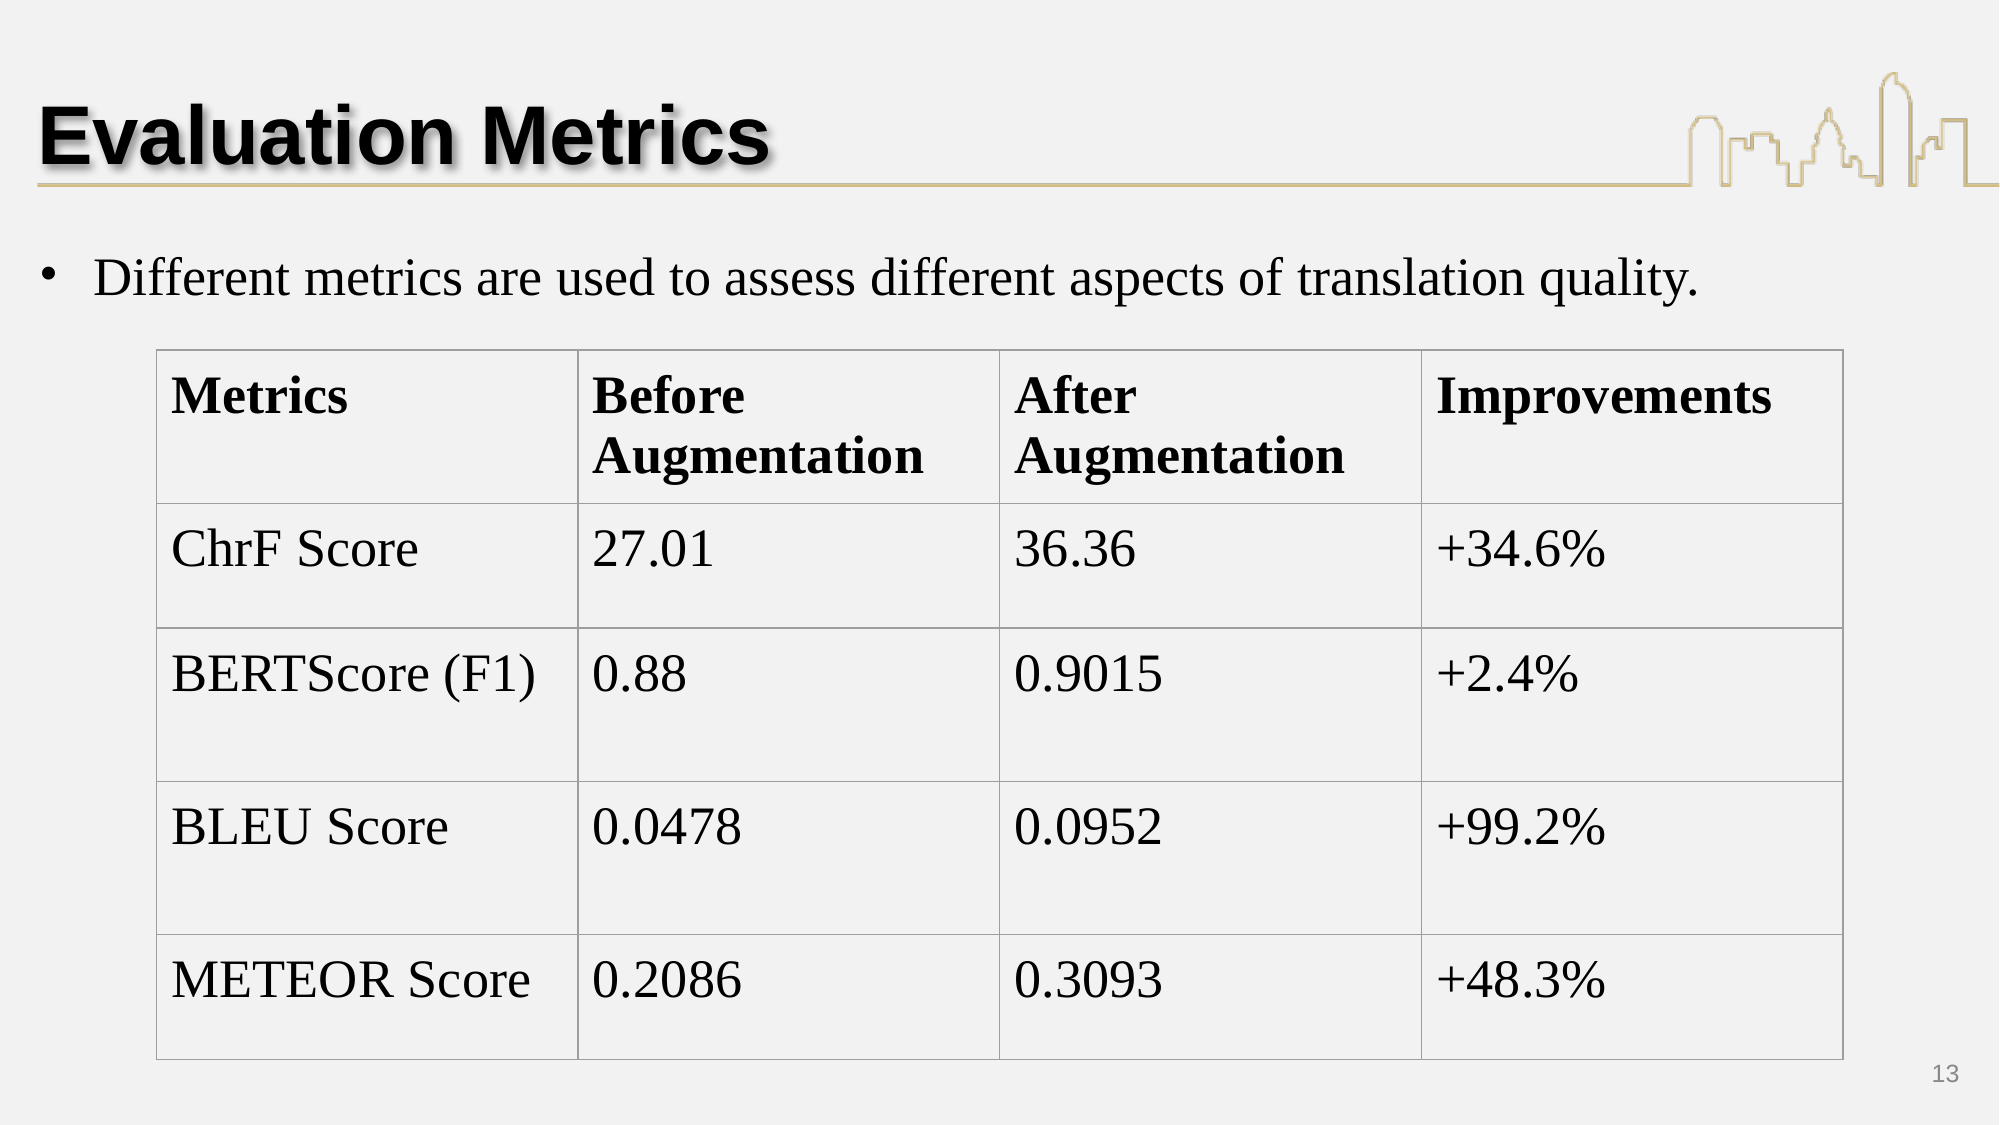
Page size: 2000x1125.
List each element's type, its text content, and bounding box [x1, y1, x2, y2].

slide_number 13 [1508, 1042, 1975, 1103]
table_cell +48.3% [1422, 935, 1842, 1059]
table_cell BLEU Score [157, 782, 577, 934]
table_cell METEOR Score [157, 935, 577, 1059]
table_cell 0.2086 [579, 935, 999, 1059]
table_cell +99.2% [1422, 782, 1842, 934]
table_cell +2.4% [1422, 629, 1842, 781]
list Different metrics are used to assess different aspects of translation quality. [37, 231, 1963, 1017]
table_cell ChrF Score [157, 504, 577, 627]
table_cell 0.3093 [1000, 935, 1421, 1059]
table_cell +34.6% [1422, 504, 1842, 627]
table_header Metrics [157, 351, 577, 503]
table_cell 0.0478 [579, 782, 999, 934]
table_cell 27.01 [579, 504, 999, 627]
table_cell 0.0952 [1000, 782, 1421, 934]
table_header Before Augmentation [579, 351, 999, 503]
table_cell 0.9015 [1000, 629, 1421, 781]
table_header After Augmentation [1000, 351, 1421, 503]
picture [37, 72, 2000, 187]
table_cell 36.36 [1000, 504, 1421, 627]
table_cell BERTScore (F1) [157, 629, 577, 781]
table_cell 0.88 [579, 629, 999, 781]
title Evaluation Metrics [37, 101, 1588, 219]
table_header Improvements [1422, 351, 1842, 503]
